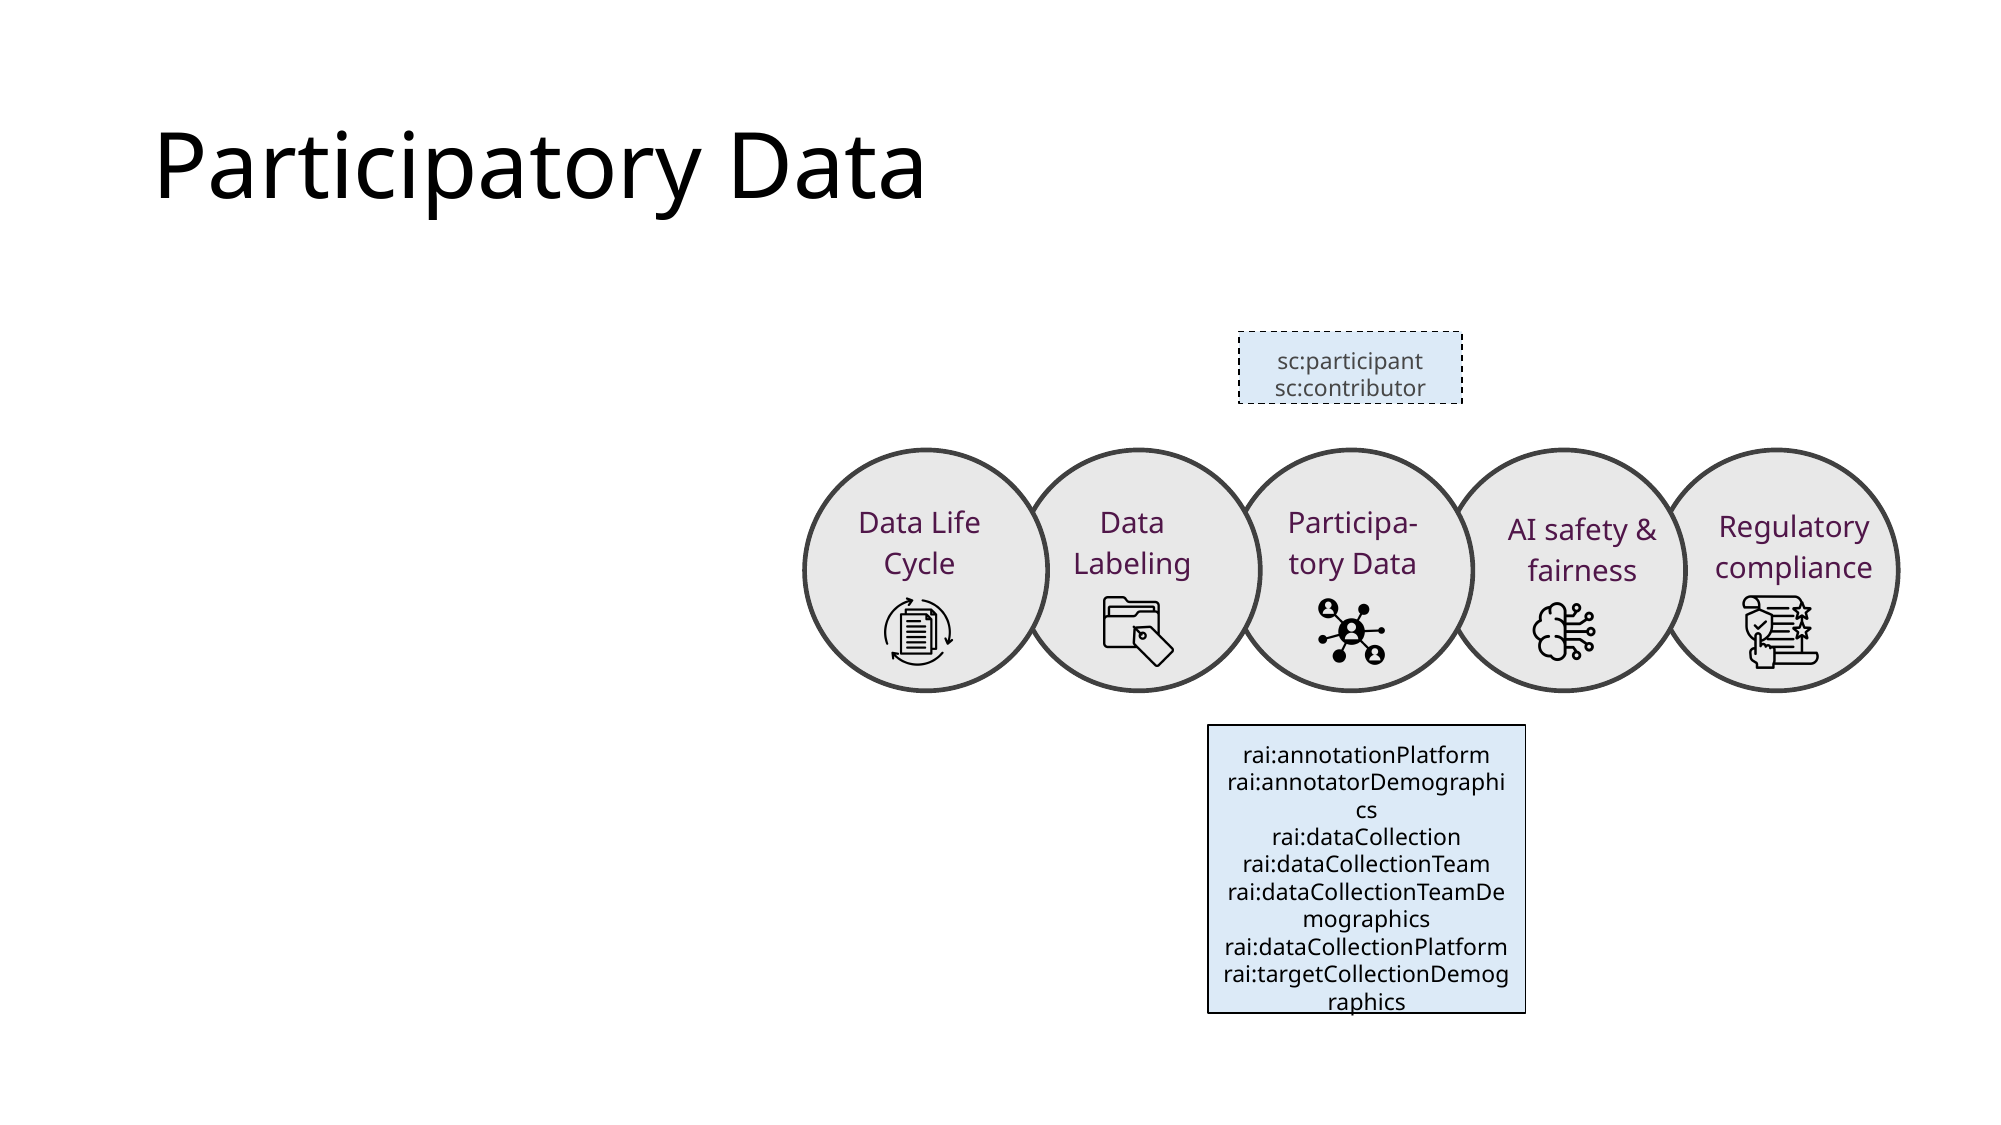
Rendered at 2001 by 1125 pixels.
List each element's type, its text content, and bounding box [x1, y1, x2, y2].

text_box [804, 449, 1899, 692]
text_box sc:participant sc:contributor [1239, 331, 1462, 404]
title Participatory Data [137, 59, 1863, 278]
text_box rai:annotationPlatform rai:annotatorDemographics rai:dataCollection rai:dataCollectionTeam rai:dataCollectionTeamDemographics rai:dataCollectionPlatform rai:targetCollectionDemographics [1207, 725, 1526, 1013]
